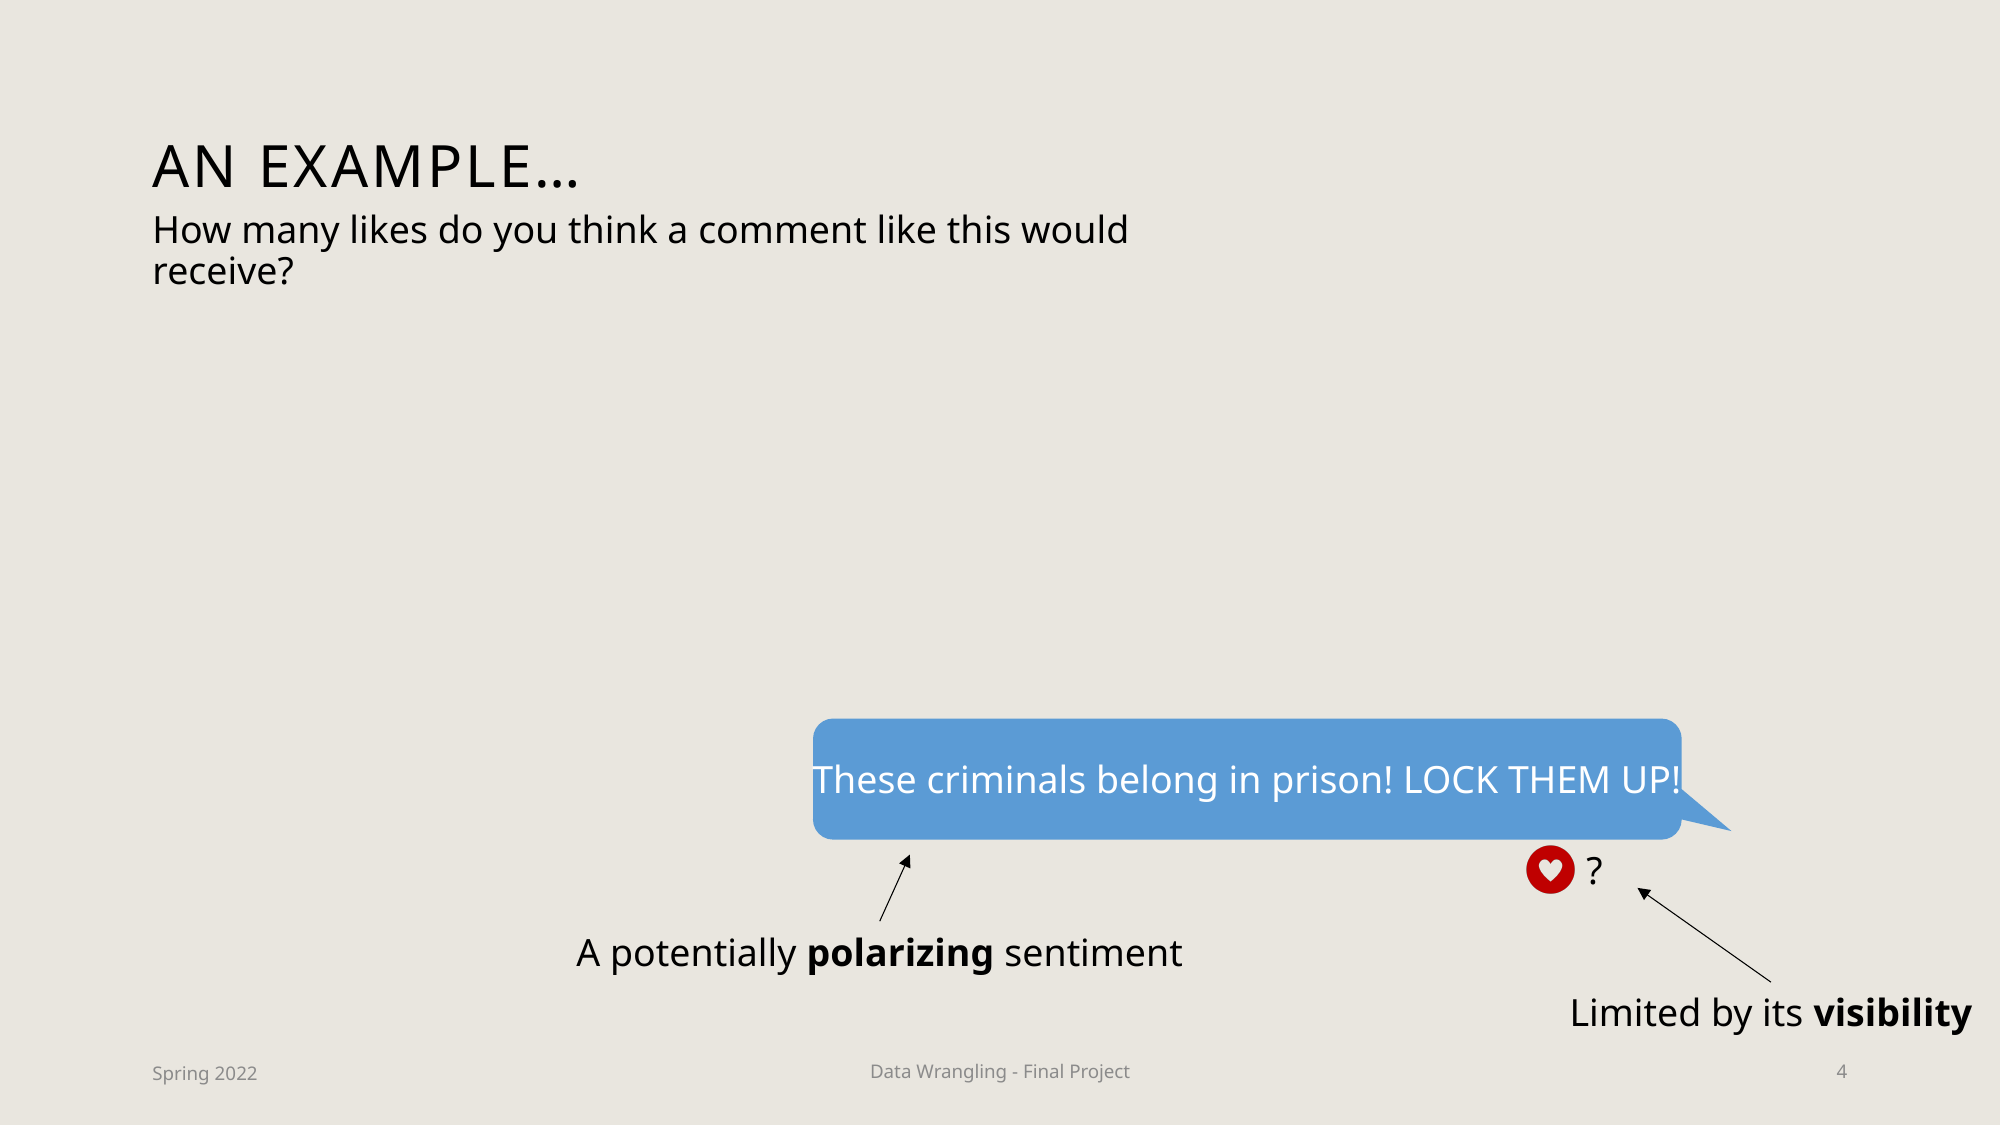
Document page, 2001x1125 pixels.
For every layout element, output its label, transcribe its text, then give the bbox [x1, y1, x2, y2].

text_box Limited by its visibility [1554, 982, 1988, 1042]
slide_number Spring 2022 [137, 1042, 588, 1103]
text_box [811, 800, 1733, 841]
text_box These criminals belong in prison! LOCK THEM UP! [797, 748, 1697, 809]
footer Data Wrangling - Final Project [662, 1042, 1338, 1103]
slide_number 4 [1412, 1042, 1863, 1103]
title An Example… [137, 59, 1863, 278]
text_box ? [1581, 839, 1618, 900]
text_box A potentially polarizing sentiment [561, 921, 1198, 981]
picture [1520, 839, 1581, 900]
text_box [811, 717, 1683, 748]
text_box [879, 854, 910, 922]
list How many likes do you think a comment like this would receive? [137, 203, 1248, 286]
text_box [1637, 887, 1771, 983]
